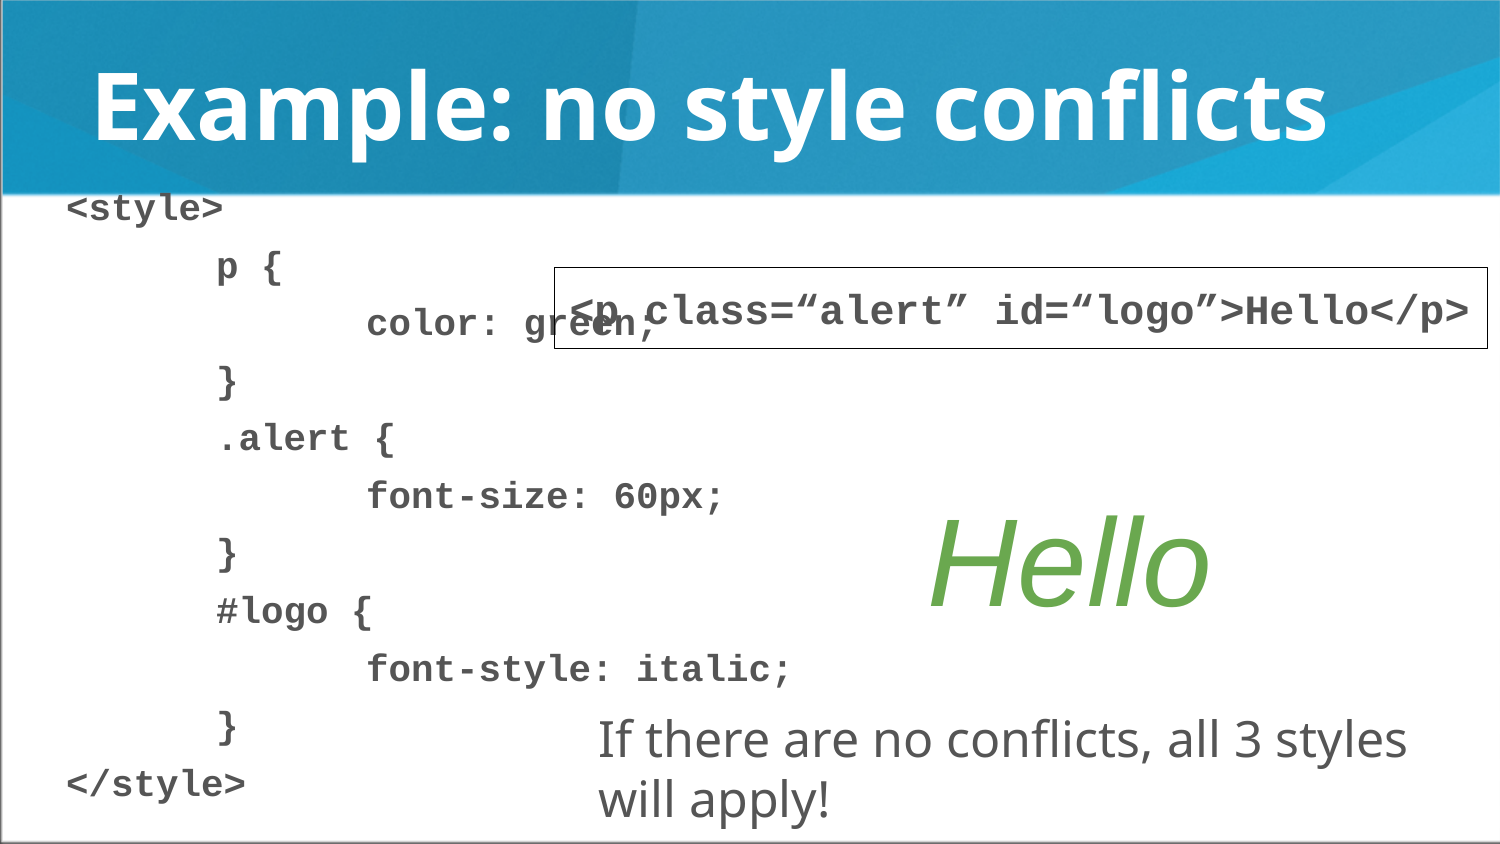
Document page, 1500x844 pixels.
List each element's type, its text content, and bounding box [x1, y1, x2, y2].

text_box Hello [912, 466, 1275, 615]
text_box <p class=“alert” id=“logo”>Hello</p> [554, 267, 1488, 349]
picture [0, 0, 1500, 844]
title Example: no style conflicts [75, 33, 1425, 175]
text_box If there are no conflicts, all 3 styles will apply! [583, 692, 1500, 818]
list <style> p { color: green; } .alert { font-size: 60px; } #logo { font-style: italic; } </style> [51, 168, 1408, 833]
